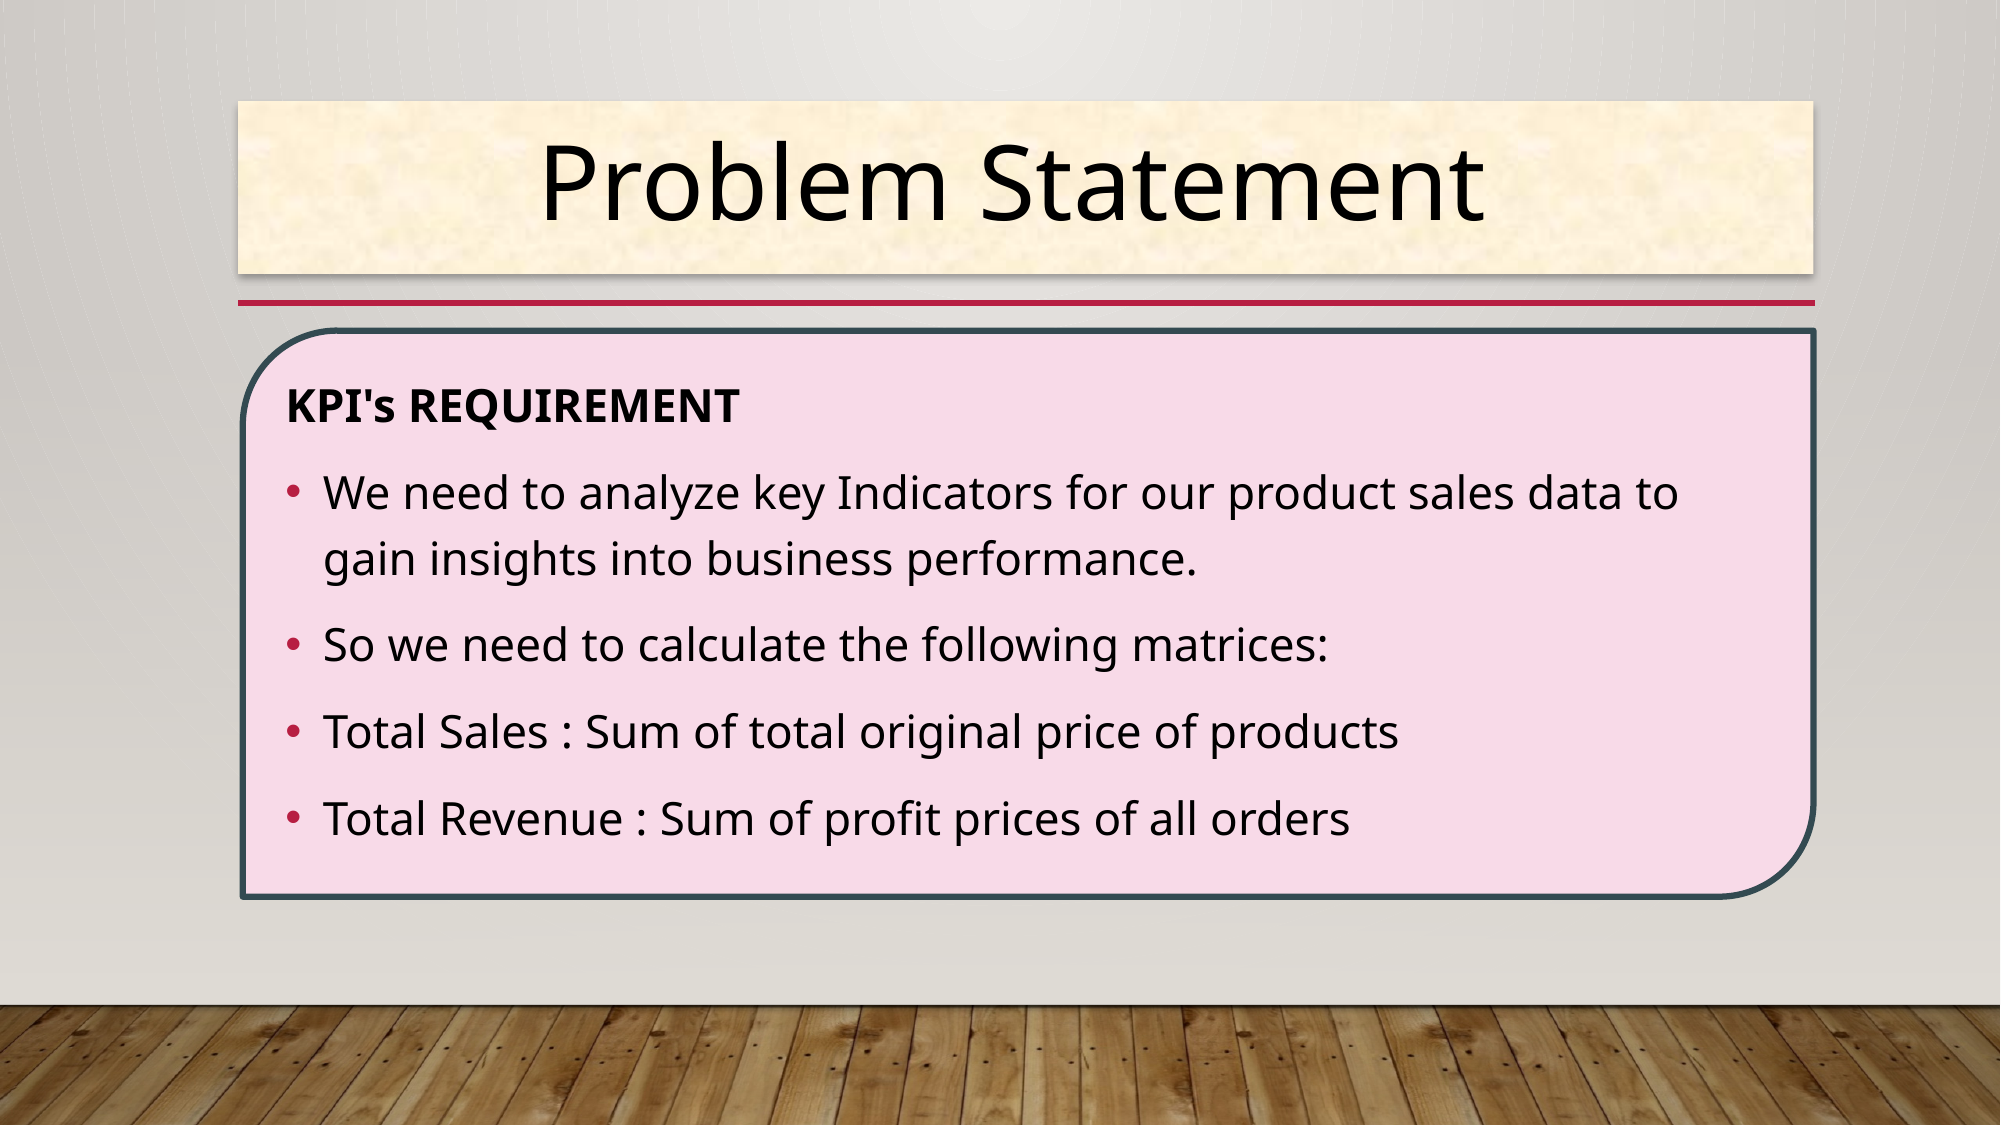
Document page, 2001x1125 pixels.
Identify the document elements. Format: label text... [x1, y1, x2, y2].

title Problem Statement [237, 100, 1814, 274]
text_box KPI's REQUIREMENT We need to analyze key Indicators for our product sales data to gain insights into business performance. So we need to calculate the following matrices: Total Sales : Sum of total original price of products Total Revenue : Sum of profit prices of all orders [242, 329, 1815, 898]
picture [0, 1005, 2000, 1125]
